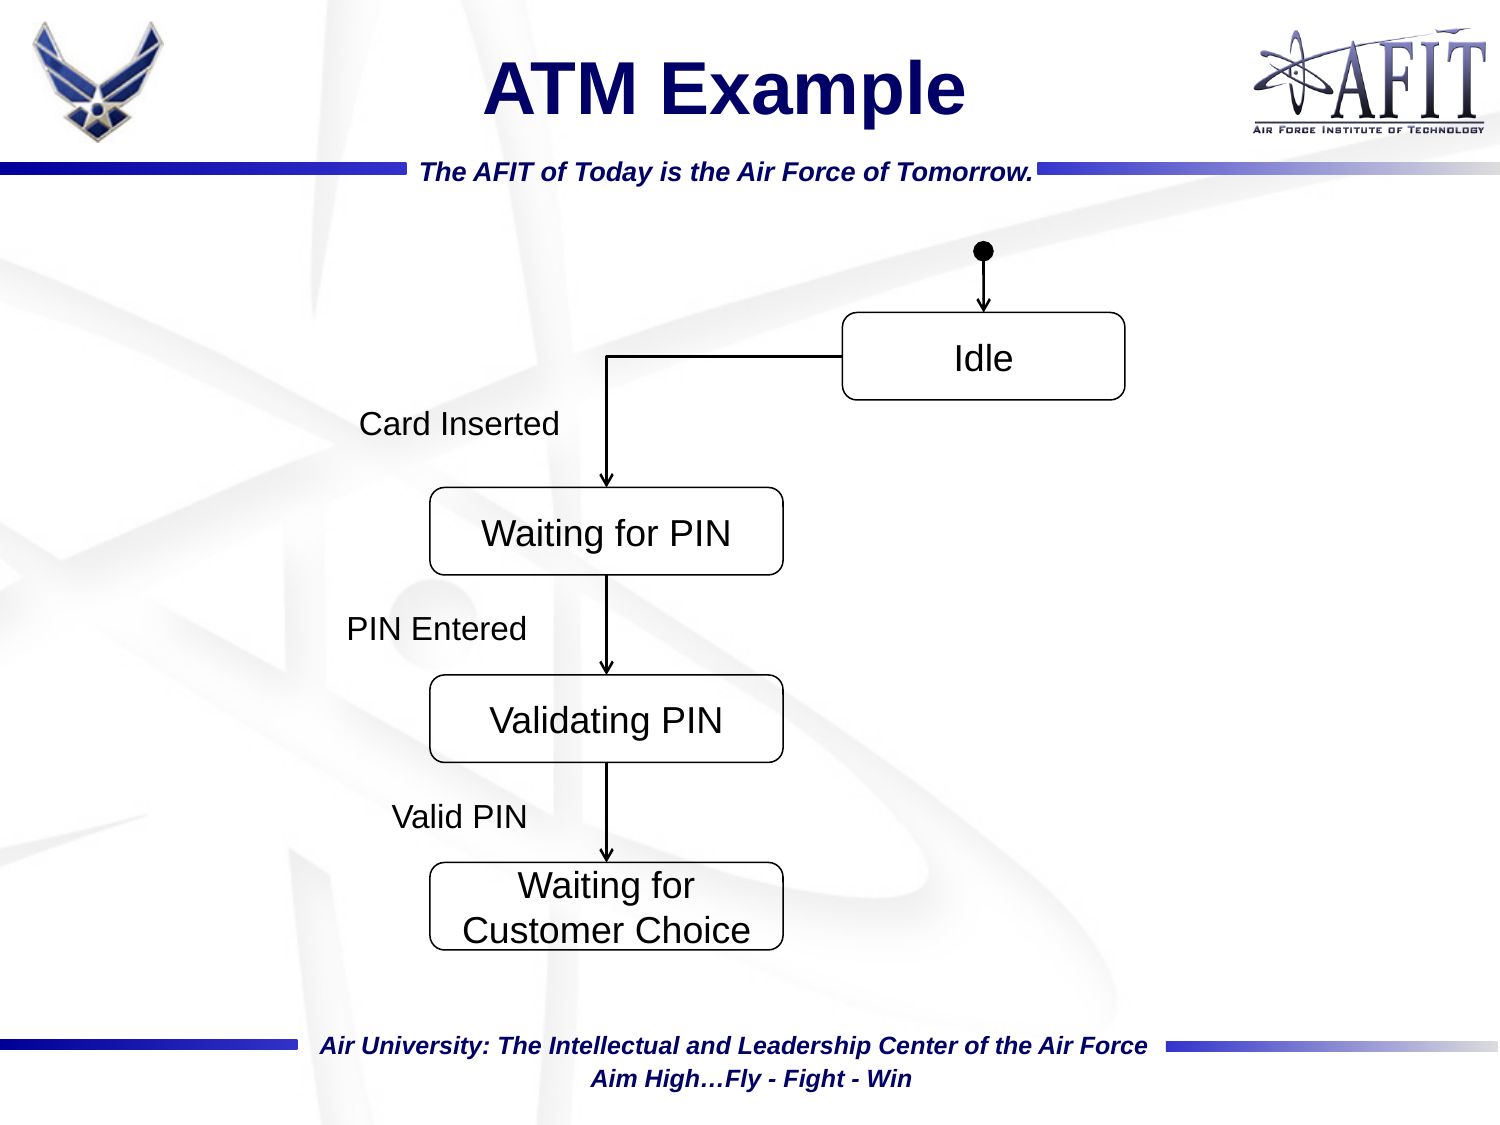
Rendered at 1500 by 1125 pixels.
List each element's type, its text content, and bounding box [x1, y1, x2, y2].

text_box Waiting for PIN [429, 487, 784, 575]
text_box Valid PIN [376, 787, 543, 843]
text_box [606, 356, 843, 488]
text_box Validating PIN [429, 674, 784, 763]
text_box Waiting for Customer Choice [429, 862, 784, 950]
text_box PIN Entered [331, 599, 543, 655]
picture [32, 21, 87, 143]
title ATM Example [87, 0, 1363, 169]
text_box Idle [842, 312, 1125, 400]
text_box Card Inserted [343, 394, 576, 450]
